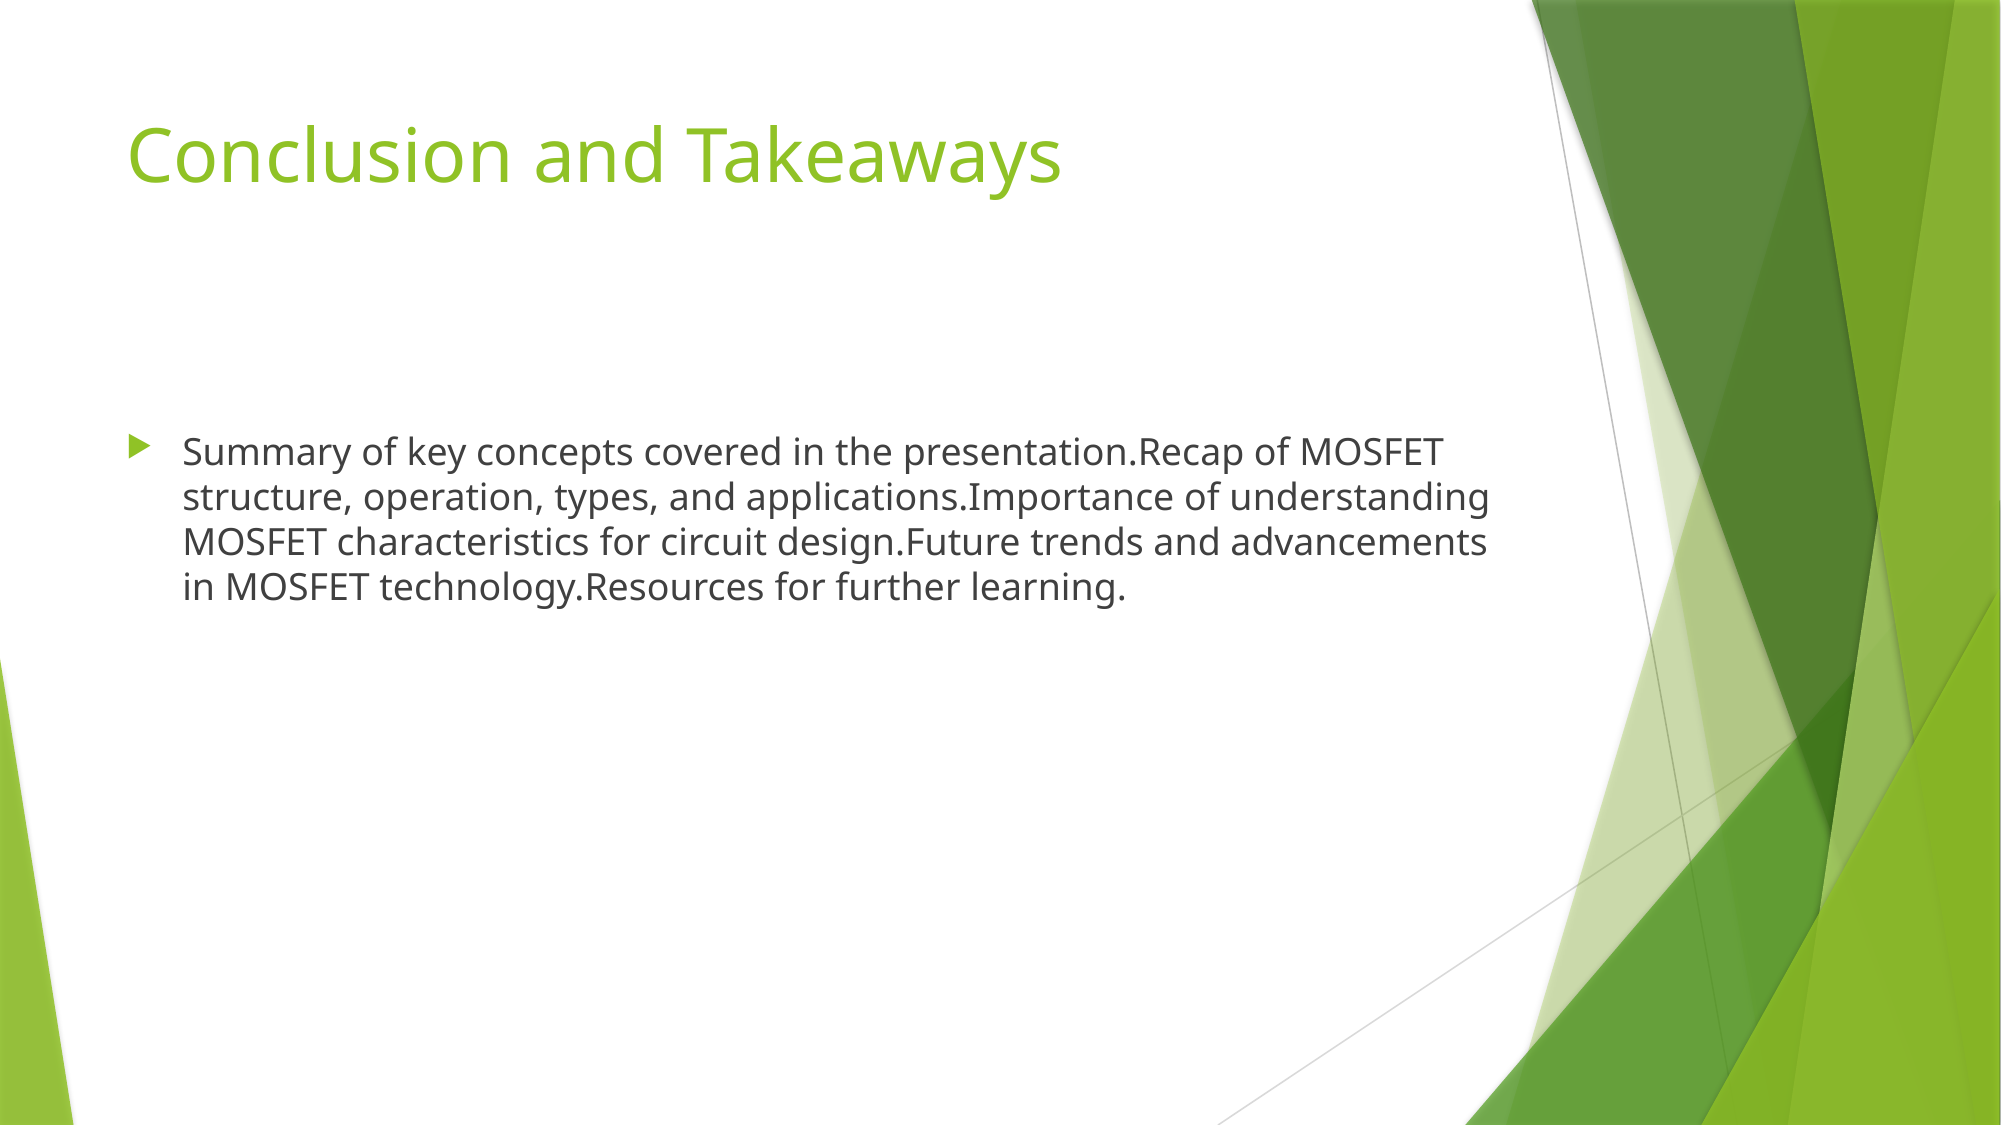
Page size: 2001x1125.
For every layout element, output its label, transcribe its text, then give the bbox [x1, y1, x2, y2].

list Summary of key concepts covered in the presentation.Recap of MOSFET structure, operation, types, and applications.Importance of understanding MOSFET characteristics for circuit design.Future trends and advancements in MOSFET technology.Resources for further learning. [111, 354, 1522, 992]
title Conclusion and Takeaways [111, 99, 1522, 317]
